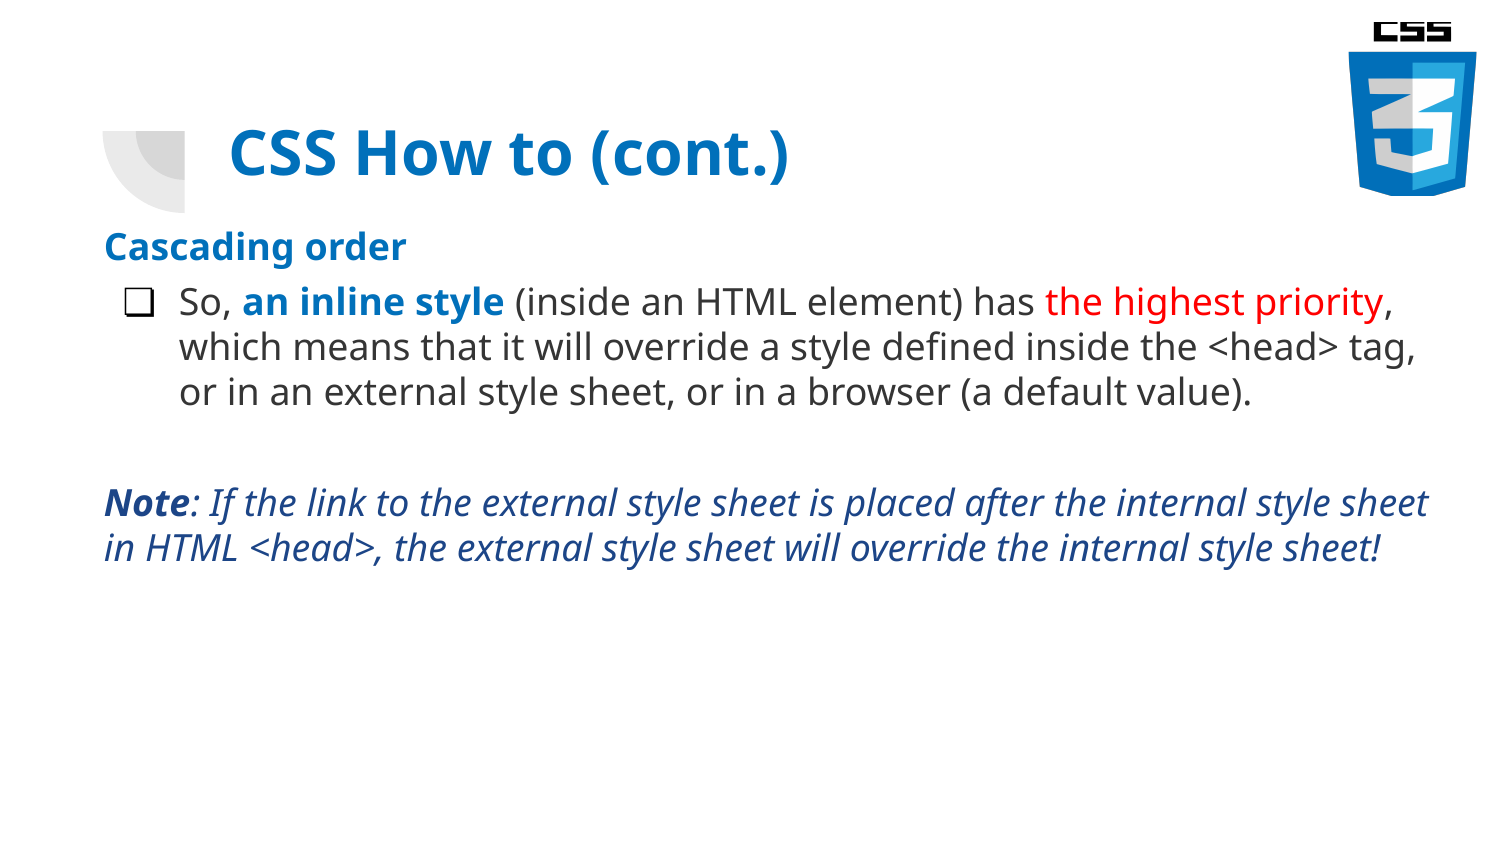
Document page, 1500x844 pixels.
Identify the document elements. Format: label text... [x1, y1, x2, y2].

title CSS How to (cont.) [213, 98, 1500, 208]
picture [1348, 22, 1477, 196]
title Cascading order So, an inline style (inside an HTML element) has the highest priority, which means that it will override a style defined inside the <head> tag, or in an external style sheet, or in a browser (a default value). Note: If the link to the external style sheet is placed after the internal style sheet in HTML <head>, the external style sheet will override the internal style sheet! [88, 207, 1464, 844]
